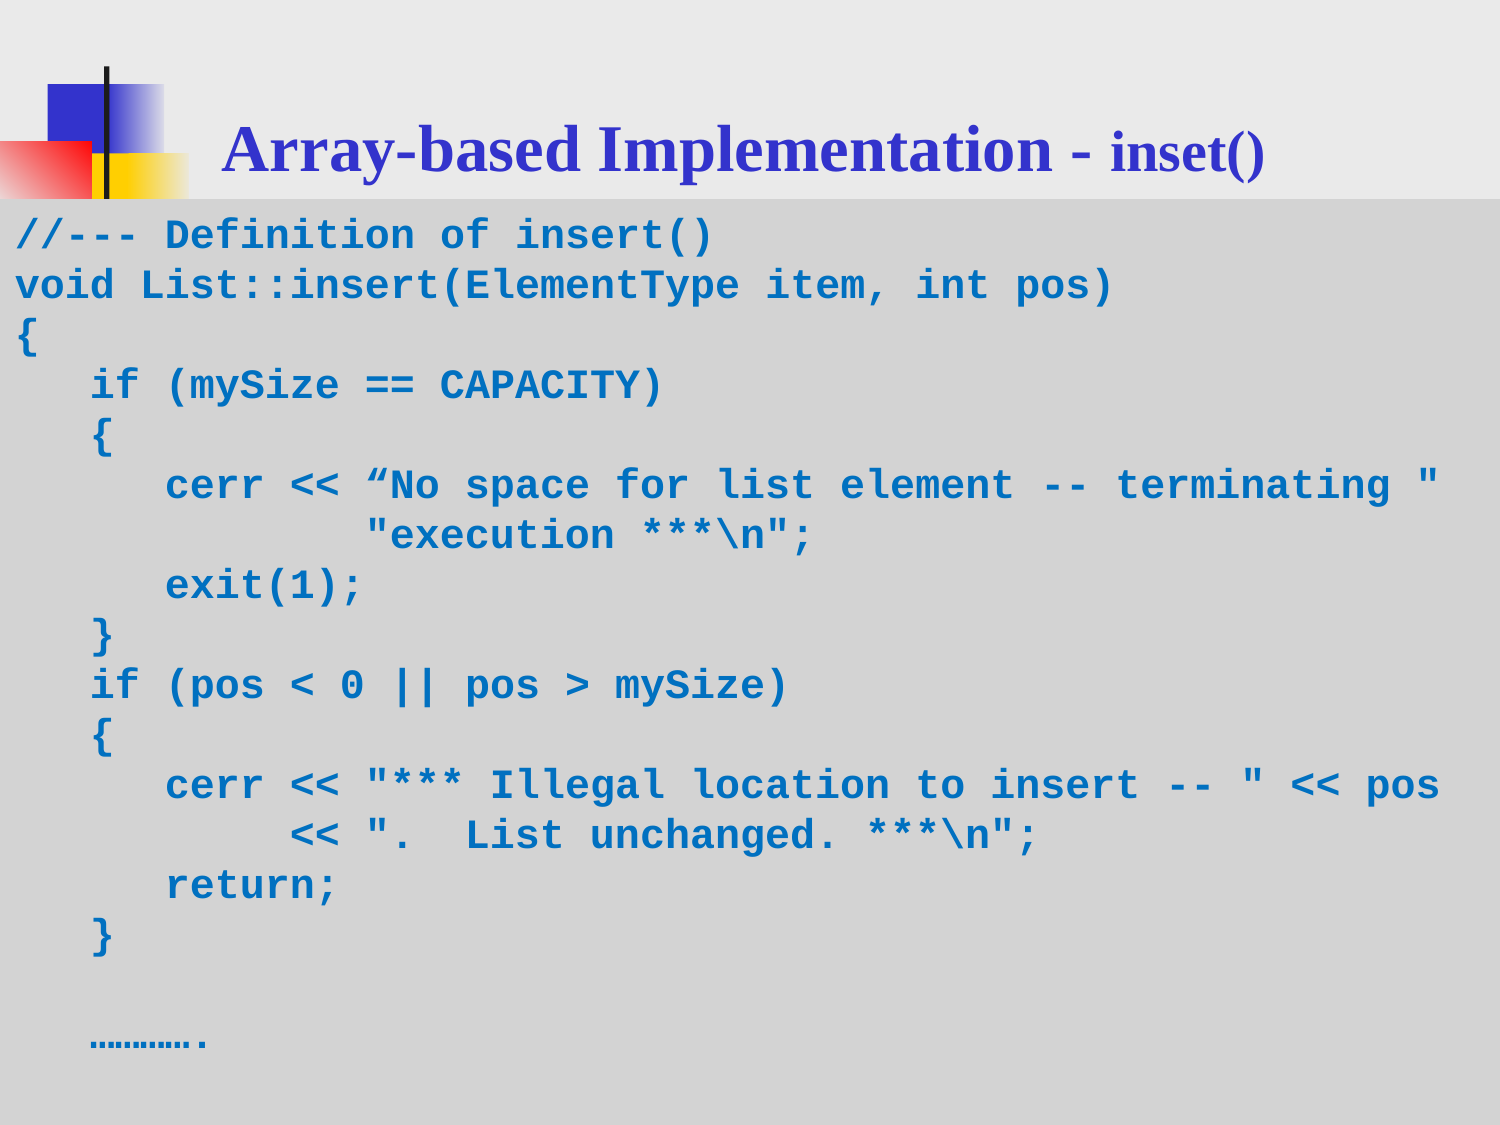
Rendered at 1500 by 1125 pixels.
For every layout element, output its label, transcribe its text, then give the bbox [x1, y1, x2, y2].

text_box //--- Definition of insert() void List::insert(ElementType item, int pos) { if (mySize == CAPACITY) { cerr << “No space for list element -- terminating " "execution ***\n"; exit(1); } if (pos < 0 || pos > mySize) { cerr << "*** Illegal location to insert -- " << pos << ". List unchanged. ***\n"; return; } …………. [0, 199, 1500, 1125]
title Array-based Implementation - inset() [206, 30, 1477, 193]
